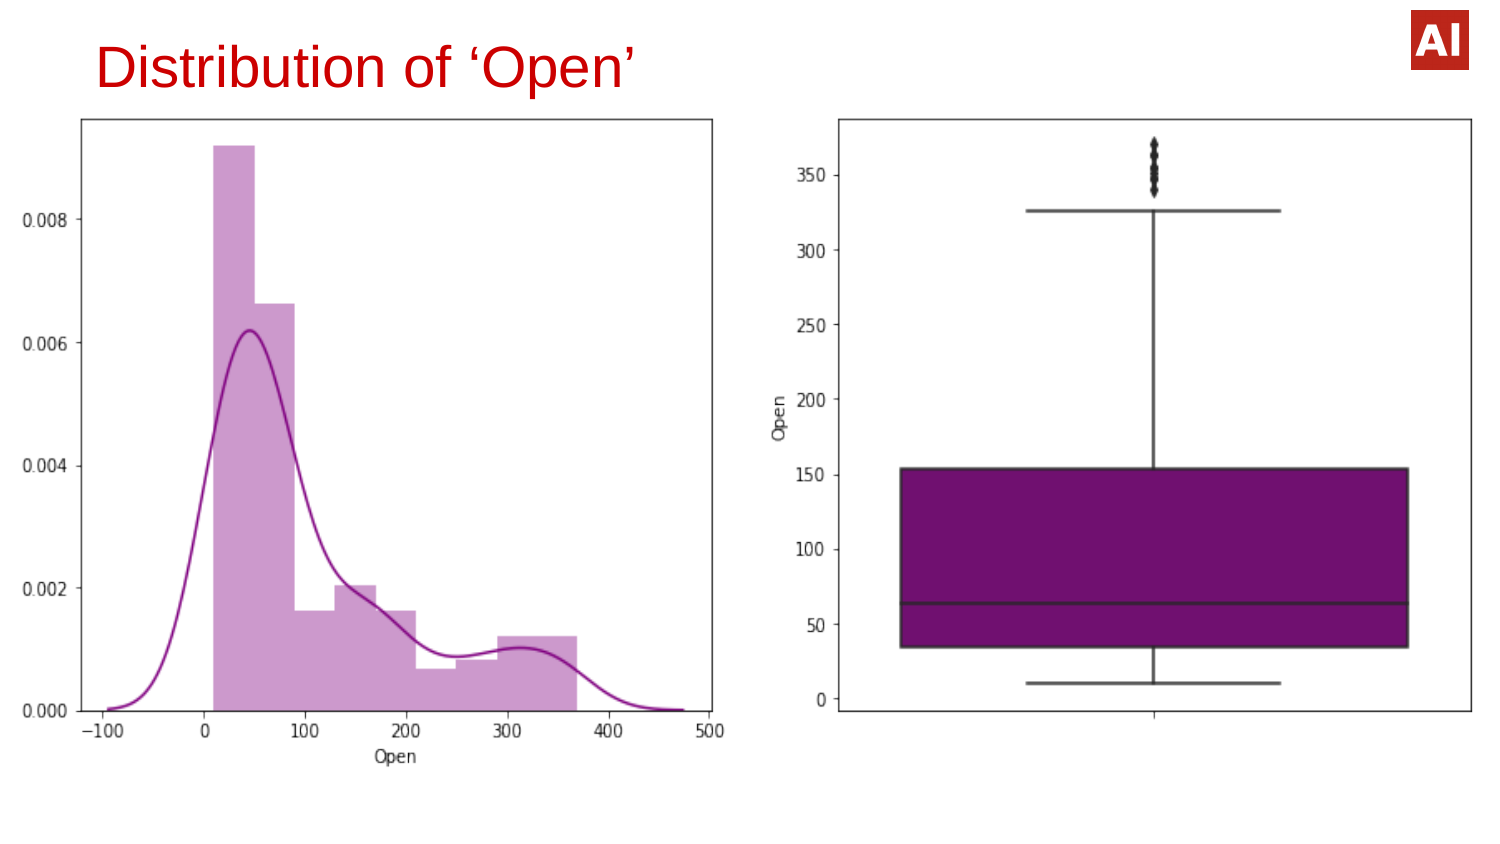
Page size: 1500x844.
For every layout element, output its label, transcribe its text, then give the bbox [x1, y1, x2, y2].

title Distribution of ‘Open’ [80, 22, 1125, 104]
picture [1411, 10, 1469, 70]
picture [0, 106, 1482, 780]
